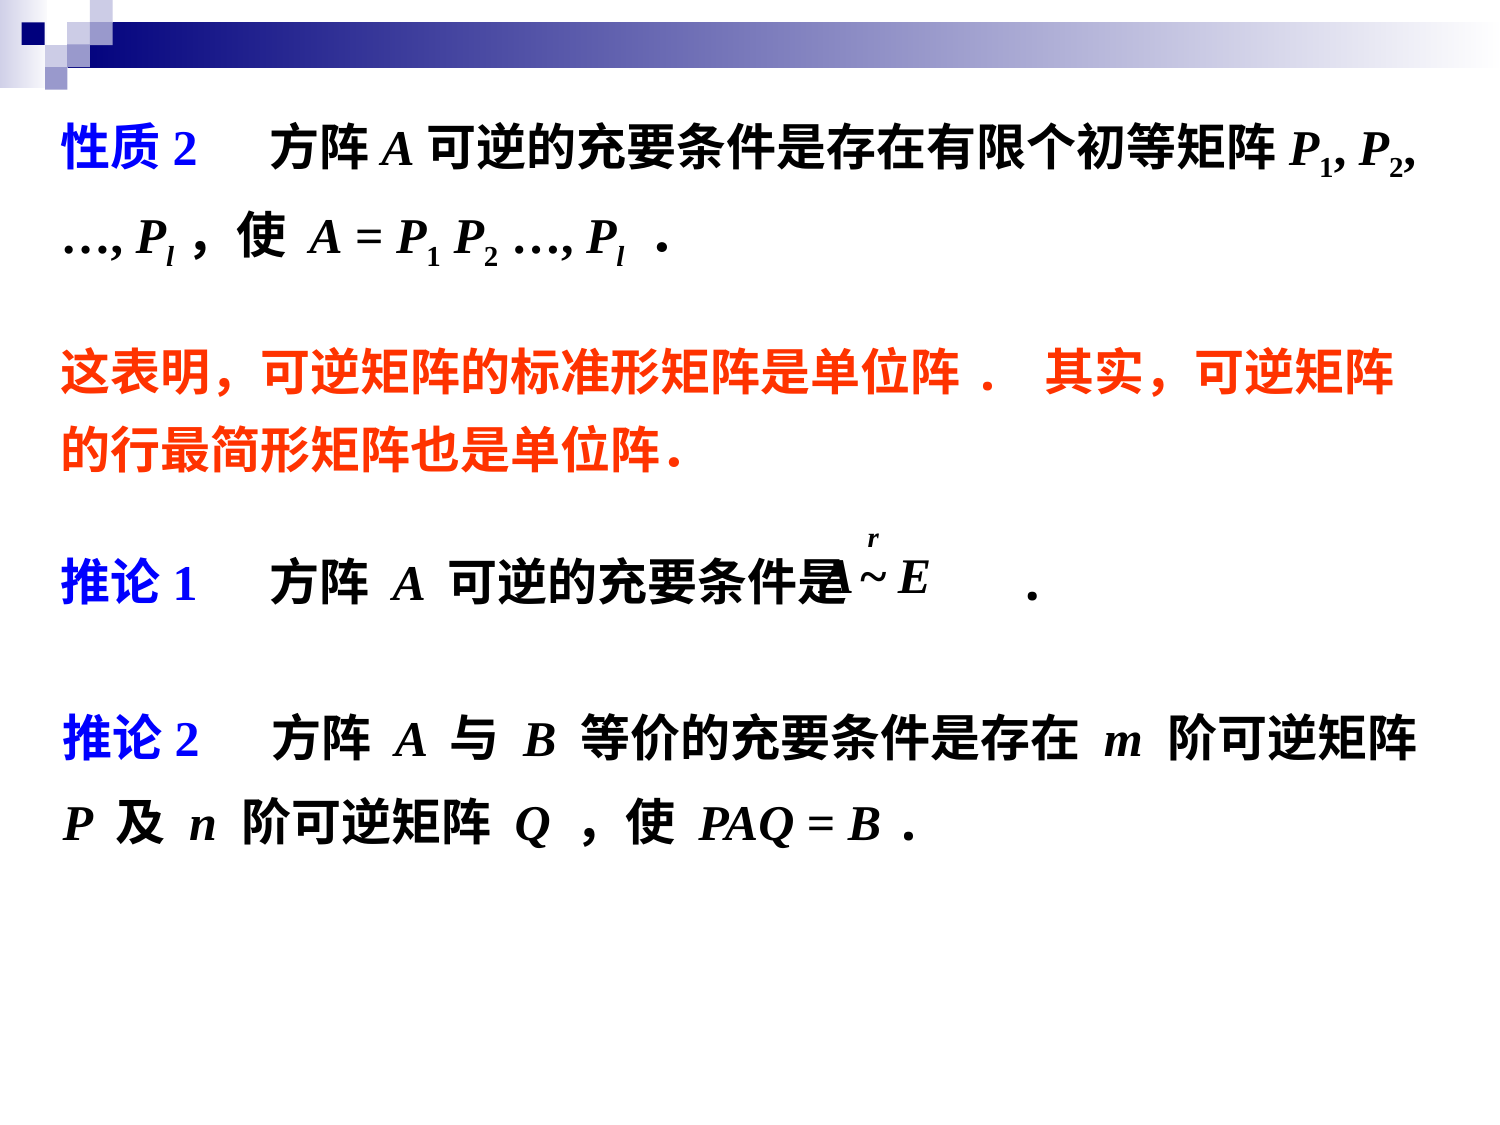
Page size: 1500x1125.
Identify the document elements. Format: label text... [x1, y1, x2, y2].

text_box 推论2 方阵 A 与 B 等价的充要条件是存在 m 阶可逆矩阵 P 及 n 阶可逆矩阵 Q ，使 PAQ = B . [47, 674, 1452, 858]
text_box 推论1 方阵 A 可逆的充要条件是 . [45, 542, 1450, 618]
text_box 这表明，可逆矩阵的标准形矩阵是单位阵. 其实，可逆矩阵的行最简形矩阵也是单位阵． [45, 315, 1450, 486]
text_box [808, 514, 943, 602]
text_box 性质2 方阵A可逆的充要条件是存在有限个初等矩阵P1, P2, …, Pl，使 A = P1 P2 …, Pl ． [45, 87, 1450, 259]
